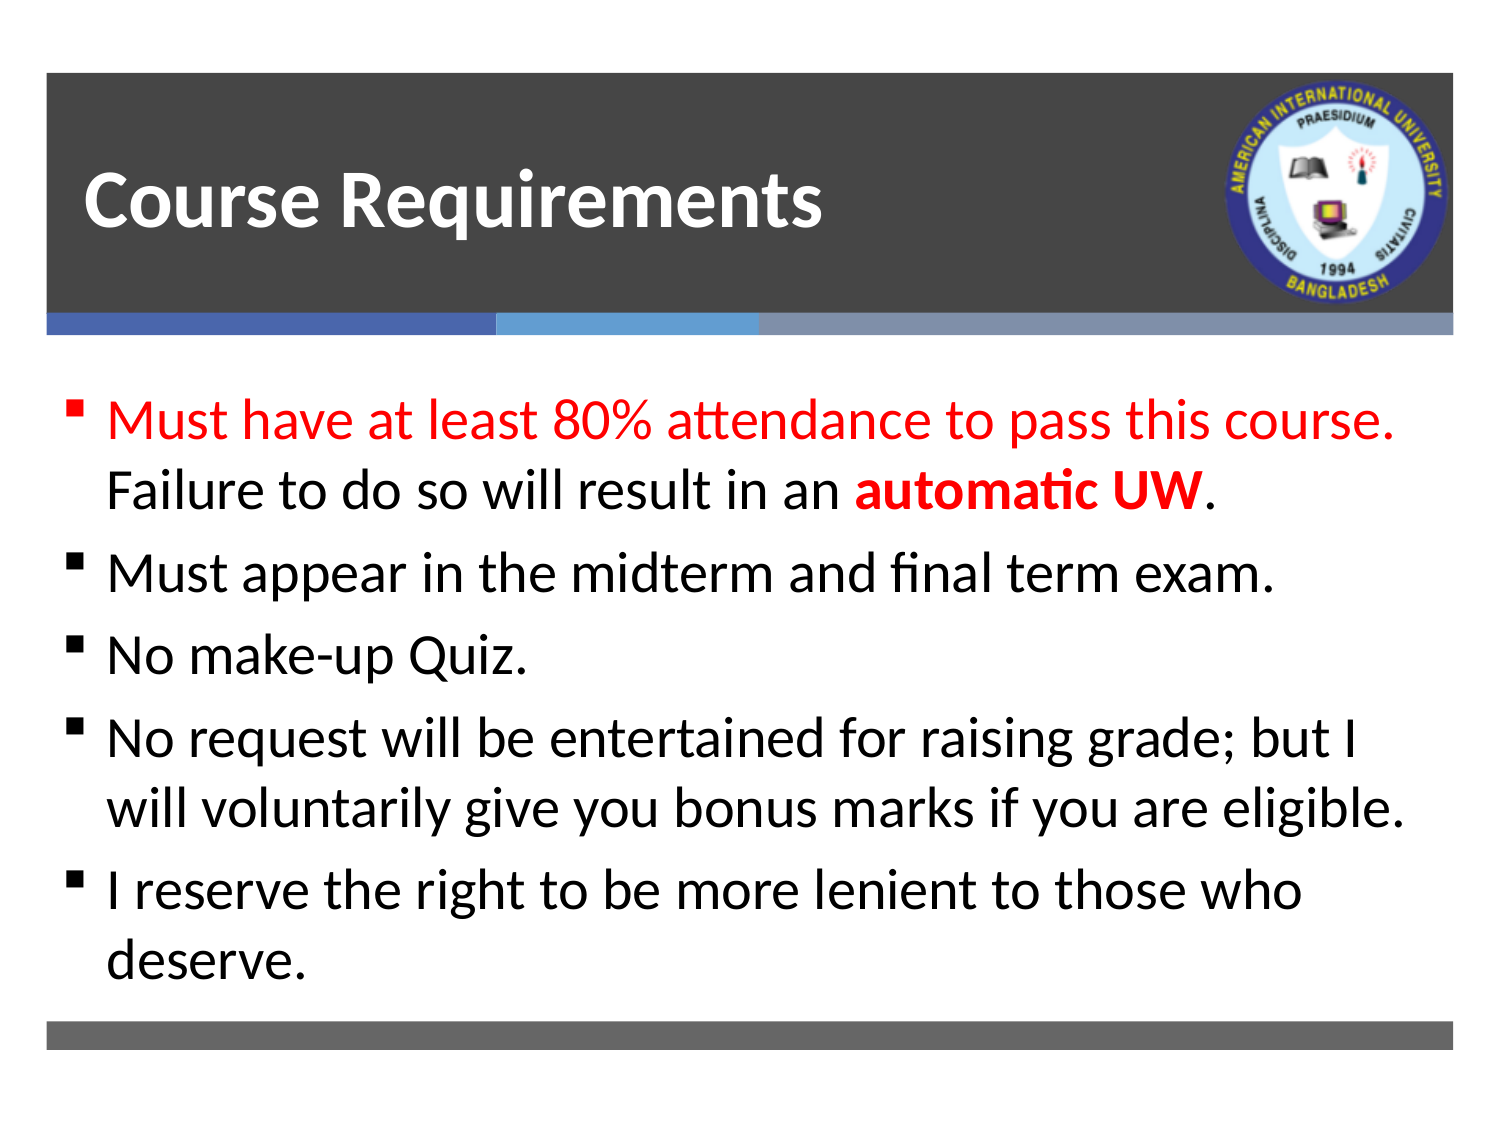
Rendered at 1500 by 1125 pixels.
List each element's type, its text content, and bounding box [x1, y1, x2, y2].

text_box Must have at least 80% attendance to pass this course. Failure to do so will result in an automatic UW. Must appear in the midterm and final term exam. No make-up Quiz. No request will be entertained for raising grade; but I will voluntarily give you bonus marks if you are eligible. I reserve the right to be more lenient to those who deserve. [46, 373, 1458, 999]
title Course Requirements [69, 73, 1351, 253]
picture [1220, 75, 1454, 310]
